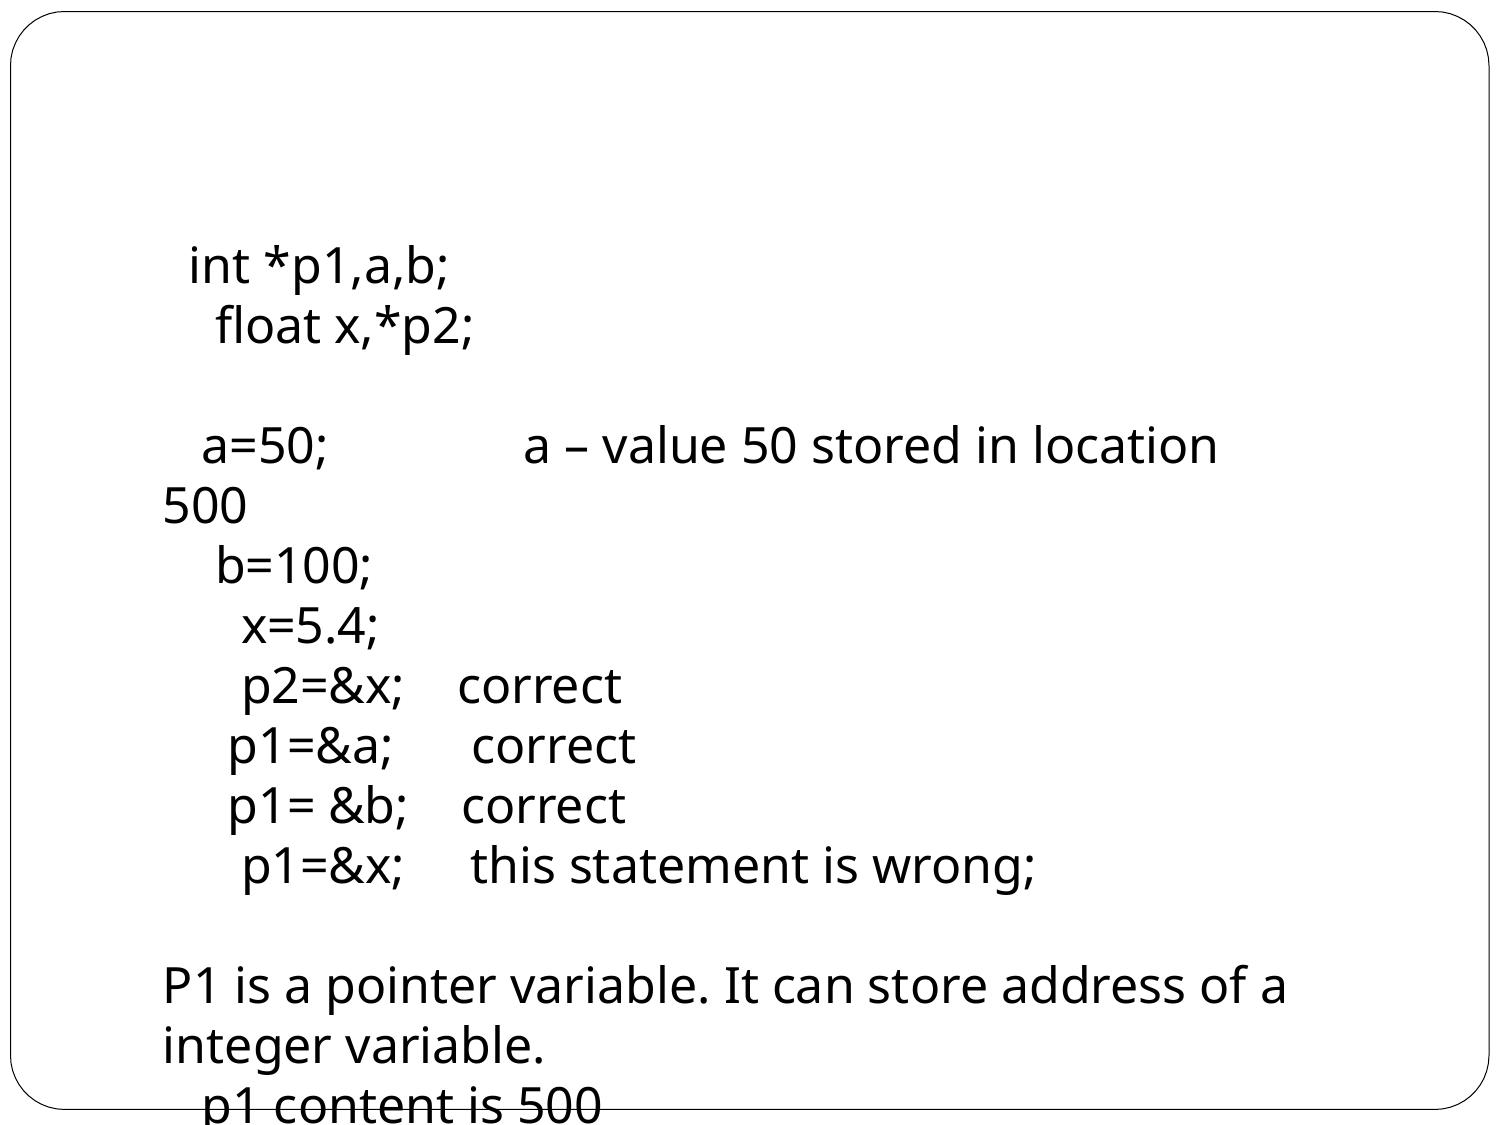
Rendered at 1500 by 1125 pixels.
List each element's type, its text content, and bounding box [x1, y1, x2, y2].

list int *p1,a,b; float x,*p2; a=50; a – value 50 stored in location 500 b=100; x=5.4; p2=&x; correct p1=&a; correct p1= &b; correct p1=&x; this statement is wrong; P1 is a pointer variable. It can store address of a integer variable. p1 content is 500 variable content is 50 [162, 173, 1313, 1125]
